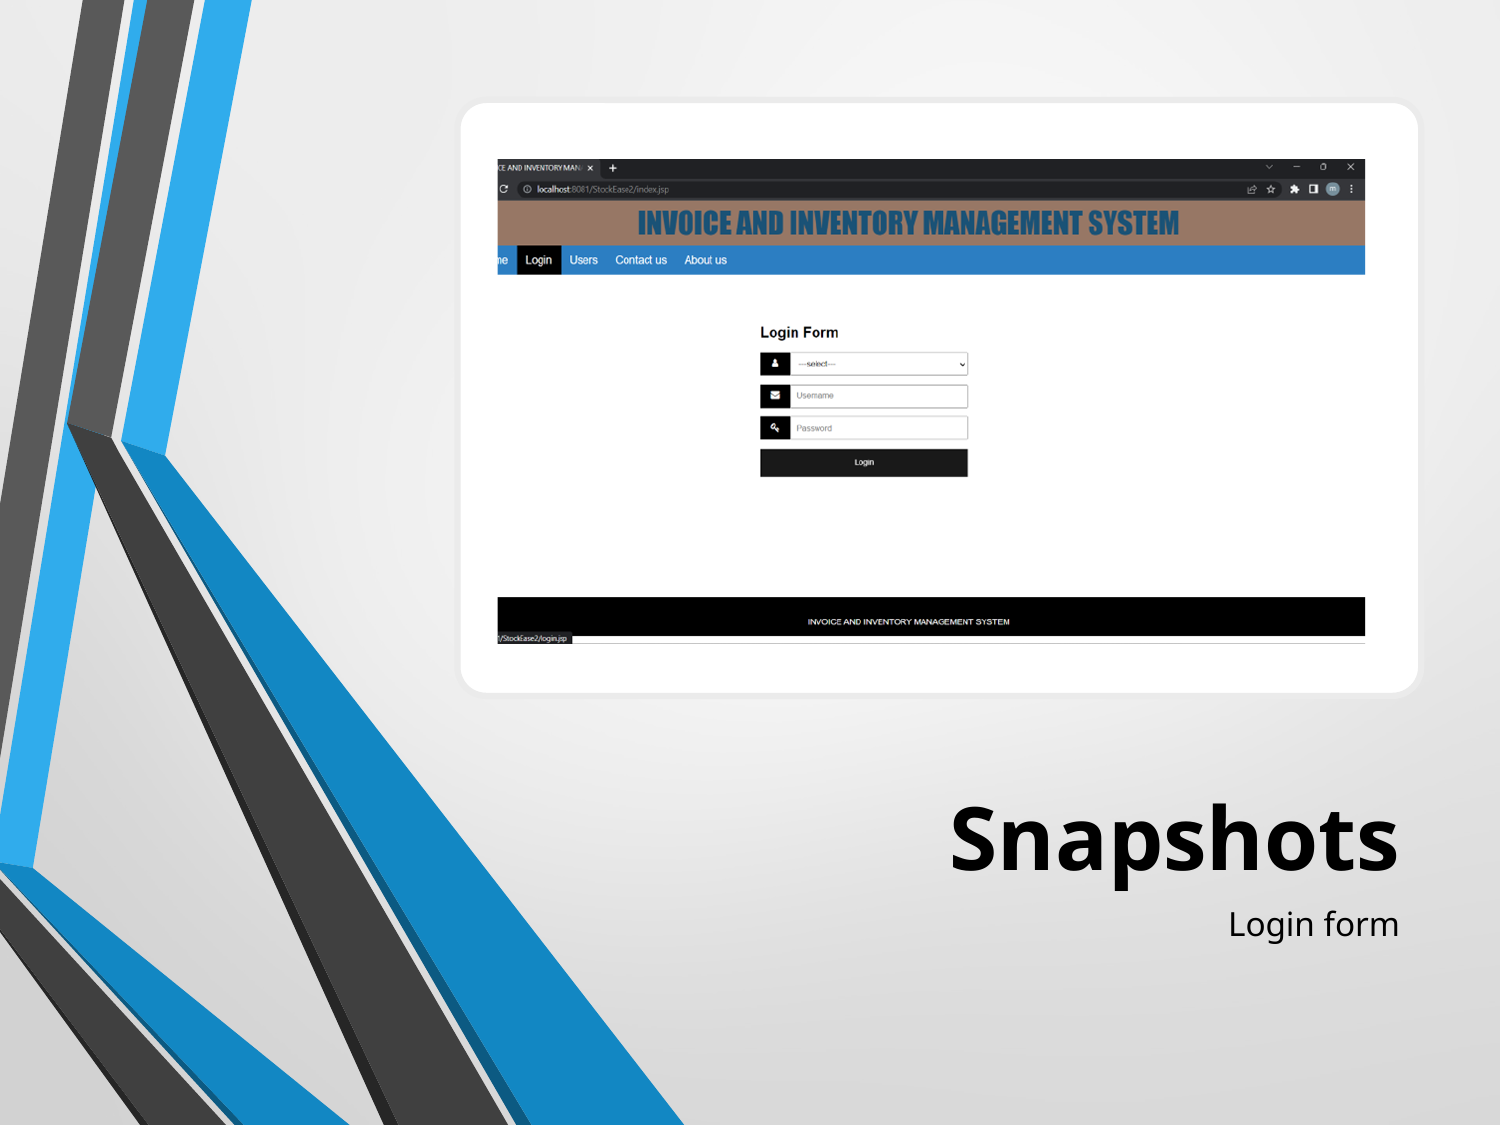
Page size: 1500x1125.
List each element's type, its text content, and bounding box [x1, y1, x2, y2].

title Snapshots [690, 748, 1416, 895]
list Login form [690, 895, 1416, 966]
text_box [66, 0, 685, 1125]
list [497, 159, 1381, 644]
text_box [690, 95, 1426, 701]
